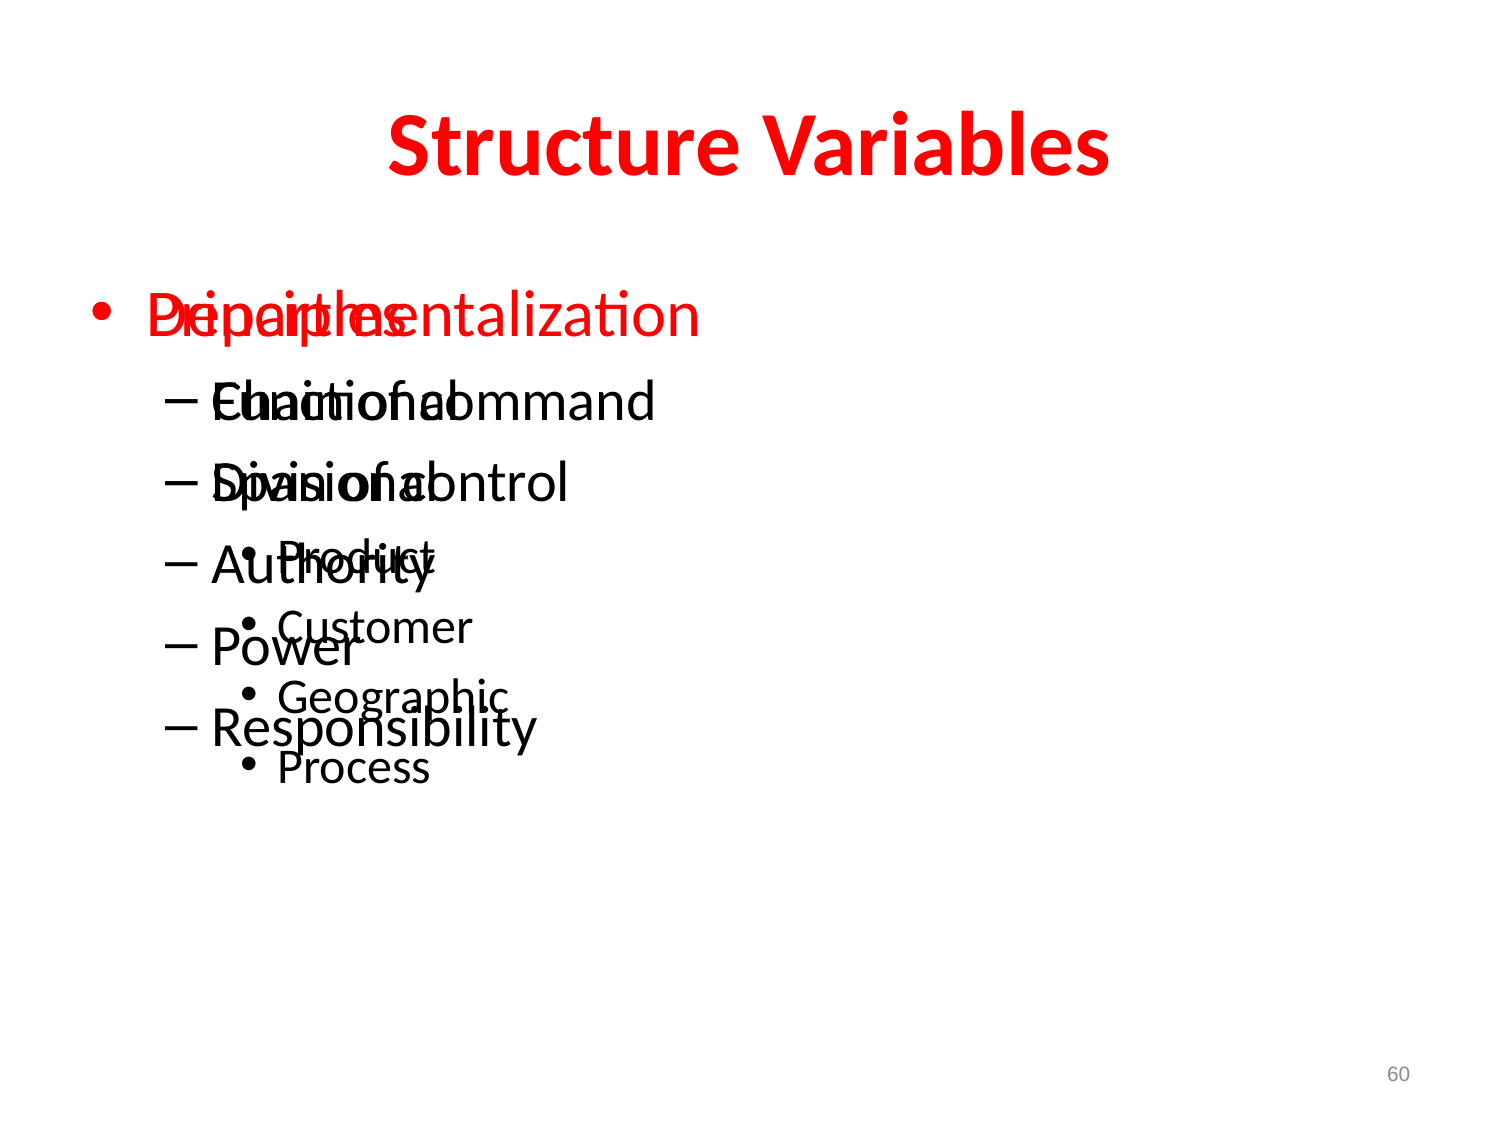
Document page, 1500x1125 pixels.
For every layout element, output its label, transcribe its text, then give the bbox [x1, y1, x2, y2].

slide_number 60 [1074, 1042, 1425, 1103]
list Departmentalization Functional Divisional Product Customer Geographic Process [75, 262, 1425, 1005]
title Structure Variables [75, 45, 1425, 233]
